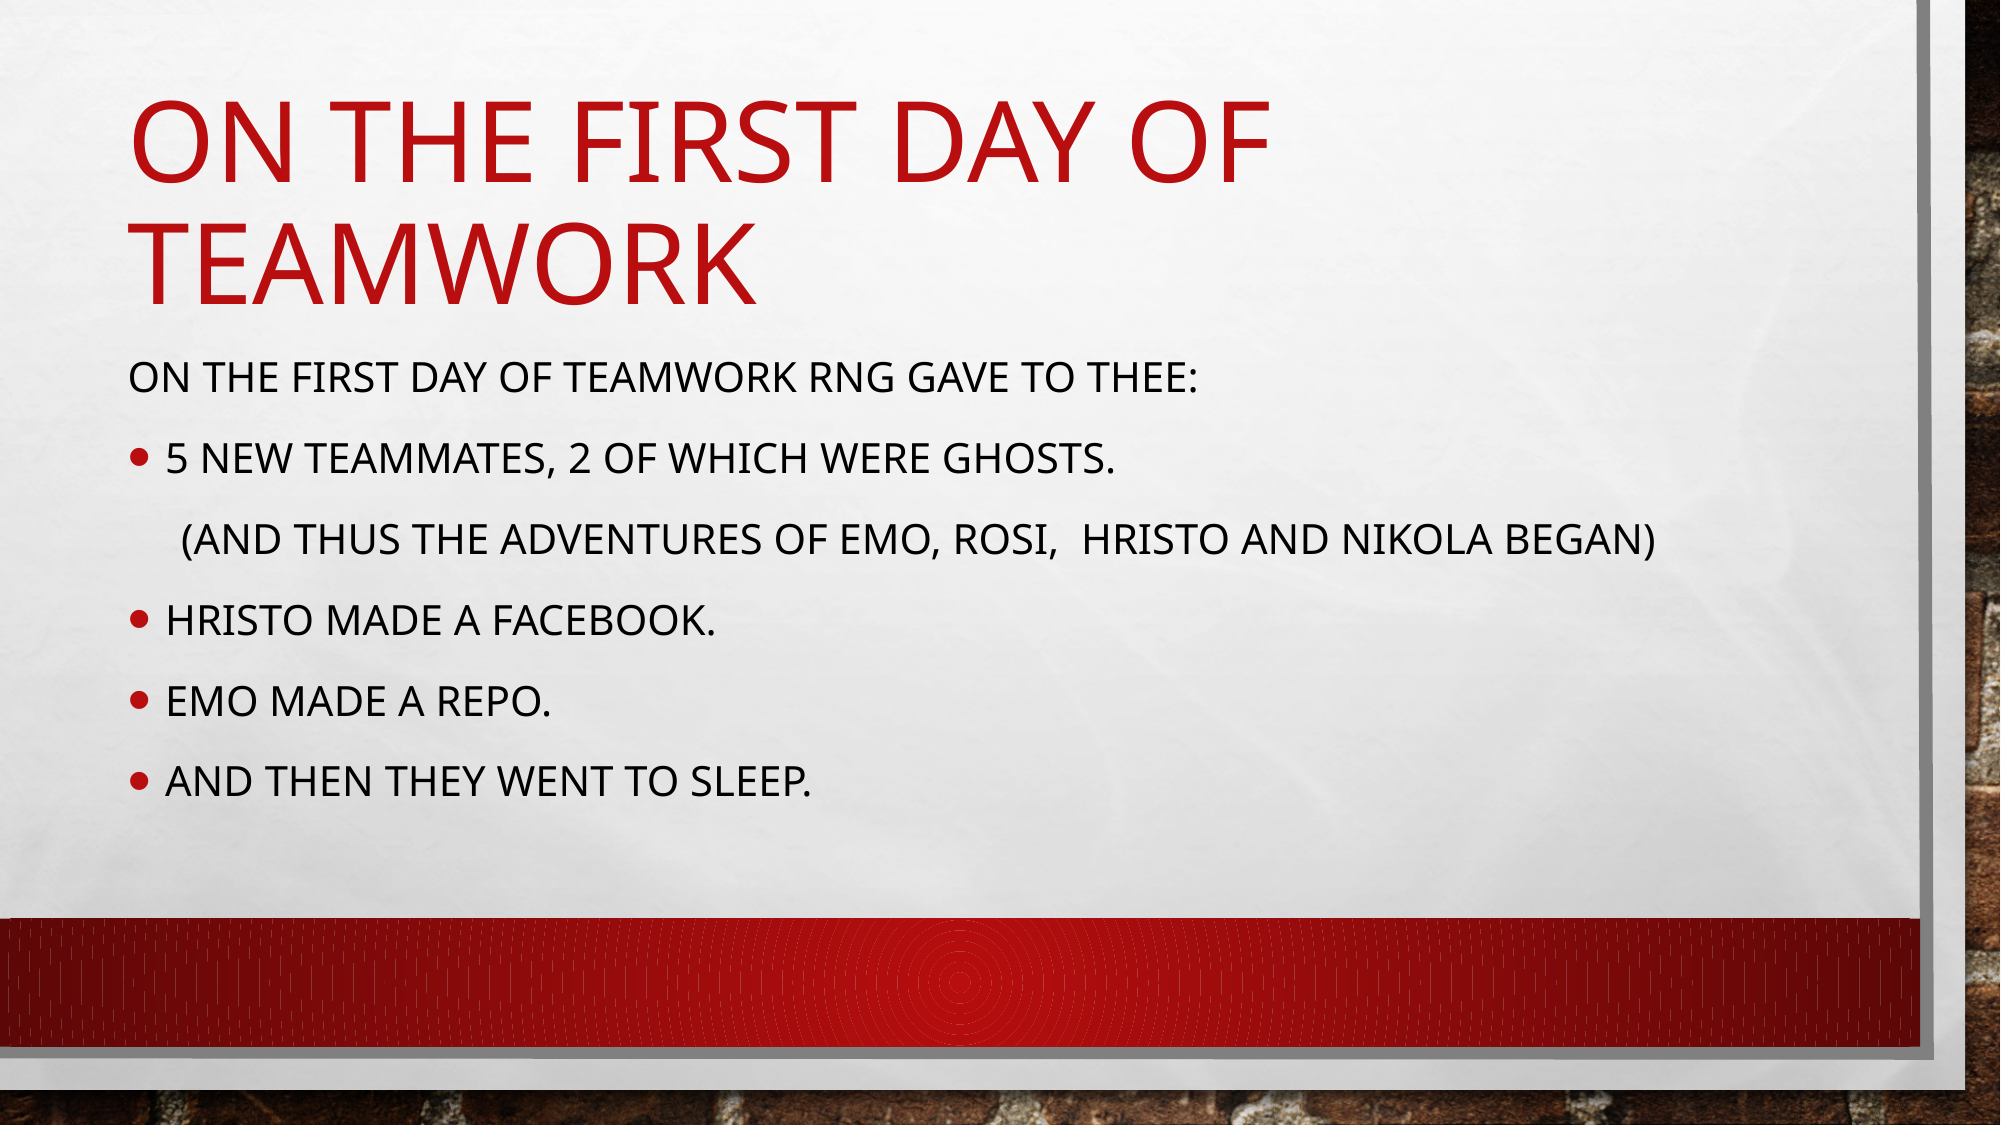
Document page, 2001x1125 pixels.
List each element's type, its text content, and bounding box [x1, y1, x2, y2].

list On the first day of teamwork RNG gave to thee: 5 new teammates, 2 of which were ghosts. (And thus the adventures of Emo, rosi, hristo and nikola began) Hristo made a Facebook. Emo Made a repo. And then they went to sleep. [112, 301, 1818, 845]
title On the first day of Teamwork [112, 112, 1818, 301]
picture [0, 0, 2000, 1125]
